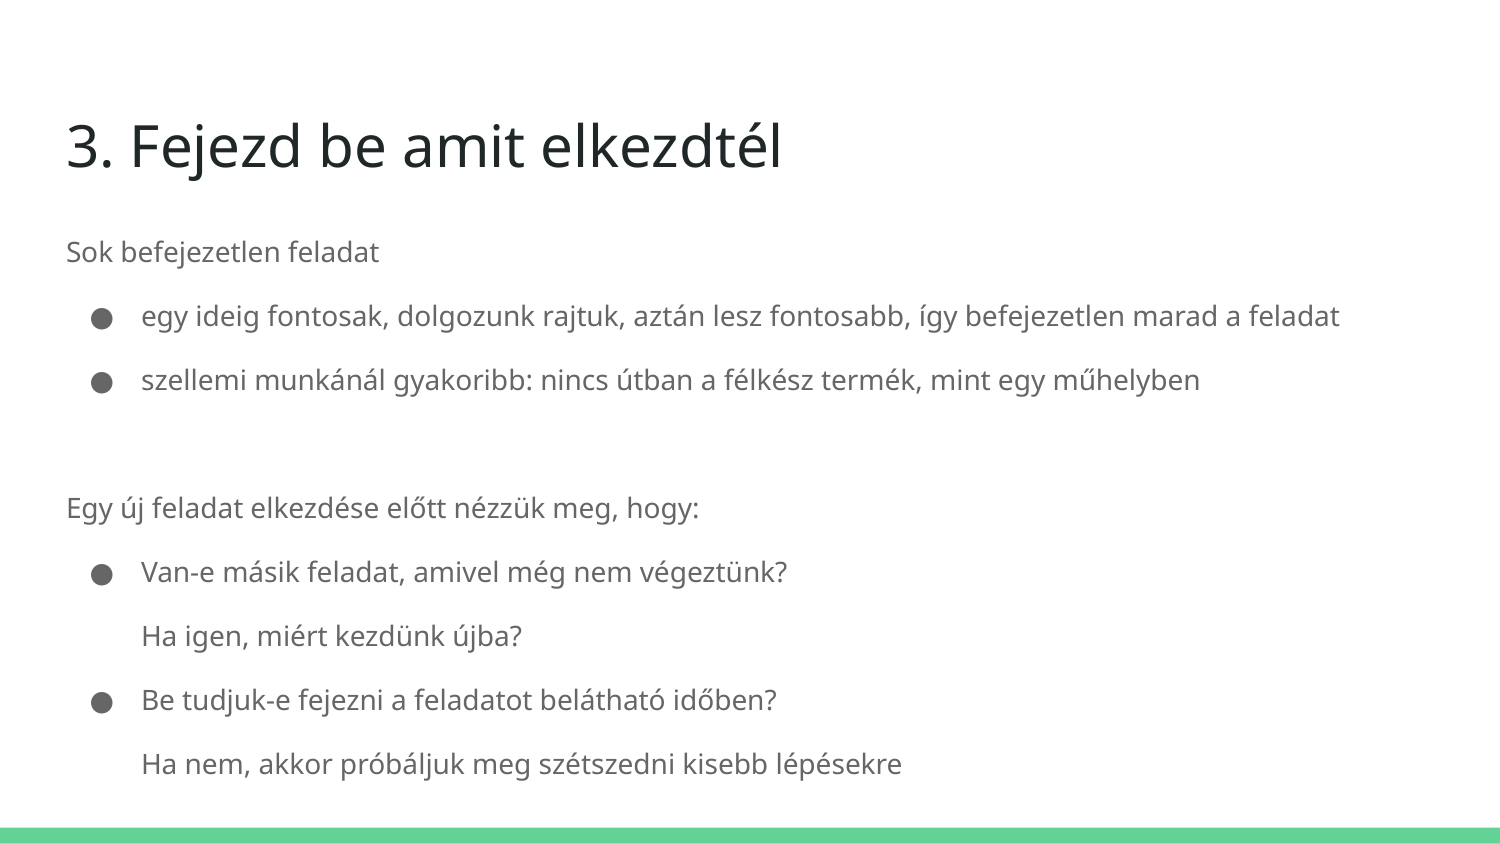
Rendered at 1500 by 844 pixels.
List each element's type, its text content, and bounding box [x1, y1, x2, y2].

list Sok befejezetlen feladat egy ideig fontosak, dolgozunk rajtuk, aztán lesz fontosabb, így befejezetlen marad a feladat szellemi munkánál gyakoribb: nincs útban a félkész termék, mint egy műhelyben Egy új feladat elkezdése előtt nézzük meg, hogy: Van-e másik feladat, amivel még nem végeztünk? Ha igen, miért kezdünk újba? Be tudjuk-e fejezni a feladatot belátható időben? Ha nem, akkor próbáljuk meg szétszedni kisebb lépésekre [51, 189, 1449, 750]
title 3. Fejezd be amit elkezdtél [51, 72, 1449, 167]
